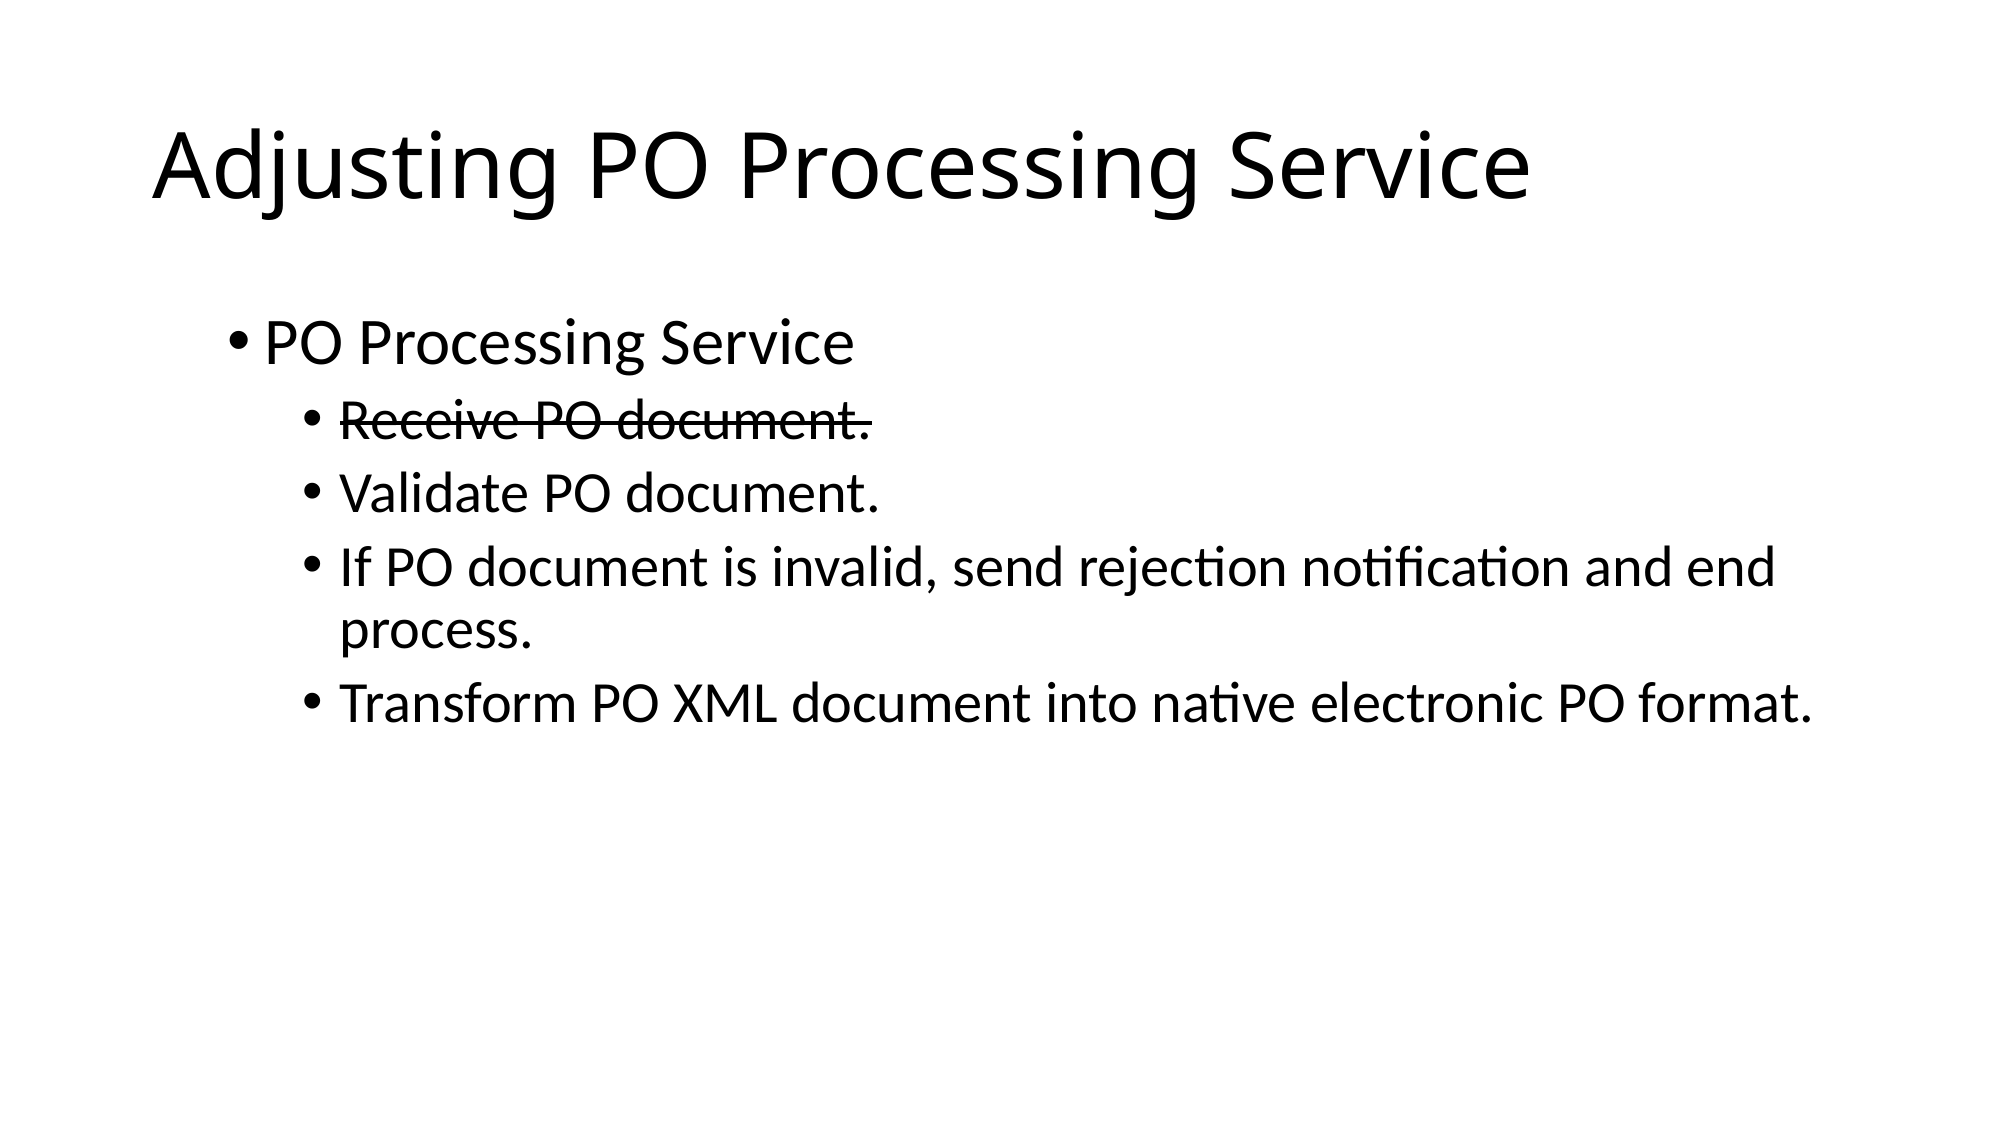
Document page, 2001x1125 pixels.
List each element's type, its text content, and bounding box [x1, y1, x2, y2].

title Adjusting PO Processing Service [137, 59, 1863, 278]
list PO Processing Service Receive PO document. Validate PO document. If PO document is invalid, send rejection notification and end process. Transform PO XML document into native electronic PO format. [137, 299, 1863, 1014]
